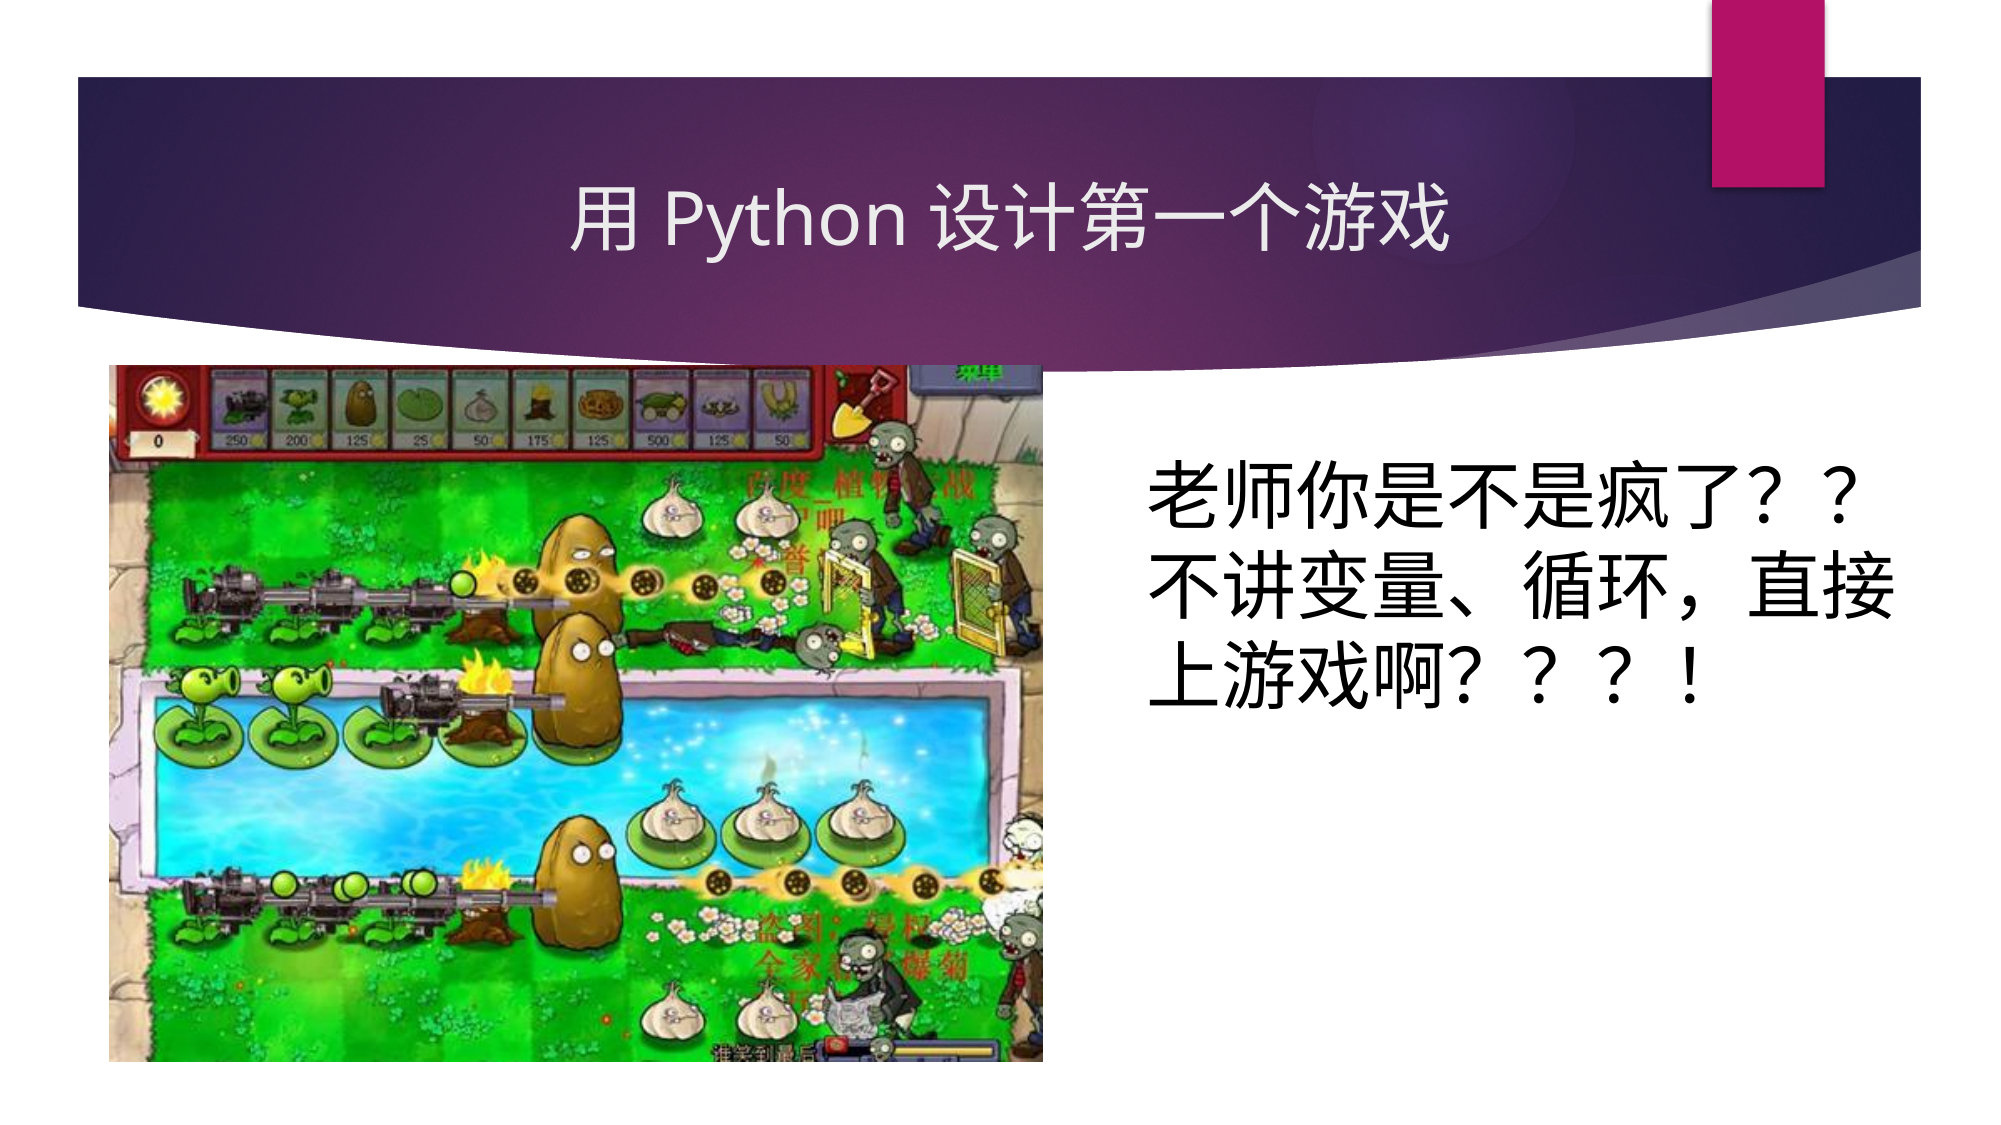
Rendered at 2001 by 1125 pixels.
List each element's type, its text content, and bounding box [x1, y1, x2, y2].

picture [109, 364, 1043, 1062]
title 用Python设计第一个游戏 [553, 138, 1904, 293]
text_box 老师你是不是疯了？？不讲变量、循环，直接上游戏啊？？？！ [1131, 387, 1920, 780]
